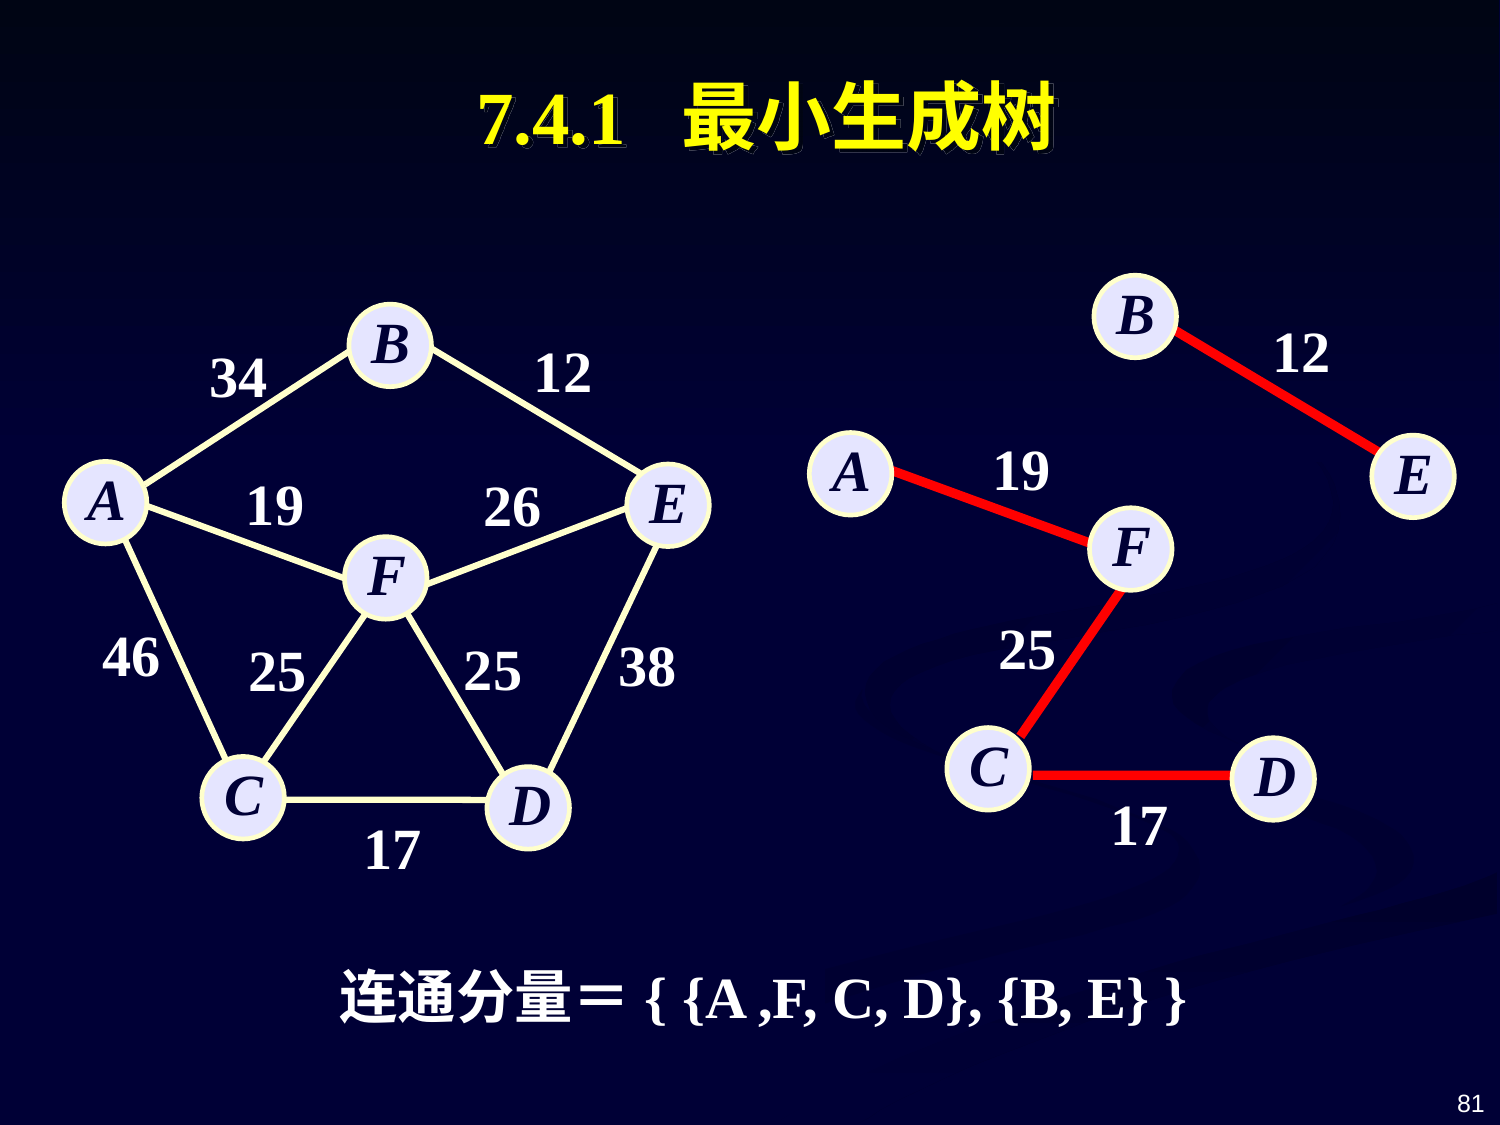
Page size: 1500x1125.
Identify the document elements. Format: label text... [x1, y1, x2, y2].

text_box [997, 585, 1124, 737]
text_box C [957, 719, 1034, 818]
text_box [348, 318, 359, 373]
text_box C [212, 748, 289, 847]
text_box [890, 432, 1094, 545]
text_box F [1100, 499, 1177, 598]
slide_number 81 [1149, 1046, 1500, 1125]
text_box 连通分量＝{ {A ,F, C, D}, {B, E} } [324, 952, 1373, 1038]
text_box B [359, 296, 436, 394]
text_box 25 [464, 632, 532, 722]
text_box [626, 478, 637, 533]
text_box 34 [209, 339, 277, 429]
text_box E [1382, 427, 1459, 525]
text_box [64, 475, 75, 531]
text_box [946, 741, 957, 796]
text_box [1032, 775, 1237, 877]
text_box [486, 780, 497, 835]
text_box E [637, 455, 714, 554]
text_box 7.4.1 最小生成树 [287, 62, 1246, 168]
text_box [809, 446, 820, 502]
text_box [1232, 752, 1242, 806]
text_box [1093, 289, 1104, 344]
text_box 25 [248, 633, 316, 723]
text_box A [820, 424, 897, 523]
text_box D [1242, 729, 1319, 828]
text_box 46 [102, 617, 170, 708]
text_box 38 [618, 628, 686, 718]
text_box 26 [483, 467, 551, 558]
text_box [1371, 468, 1382, 504]
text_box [1174, 314, 1391, 460]
text_box F [355, 528, 432, 627]
text_box [344, 550, 355, 606]
text_box A [75, 453, 152, 551]
text_box [1089, 521, 1100, 577]
text_box [201, 770, 212, 825]
text_box 12 [533, 334, 602, 425]
text_box 17 [363, 811, 431, 902]
text_box D [497, 758, 574, 857]
text_box B [1104, 267, 1181, 365]
text_box 19 [245, 467, 314, 557]
